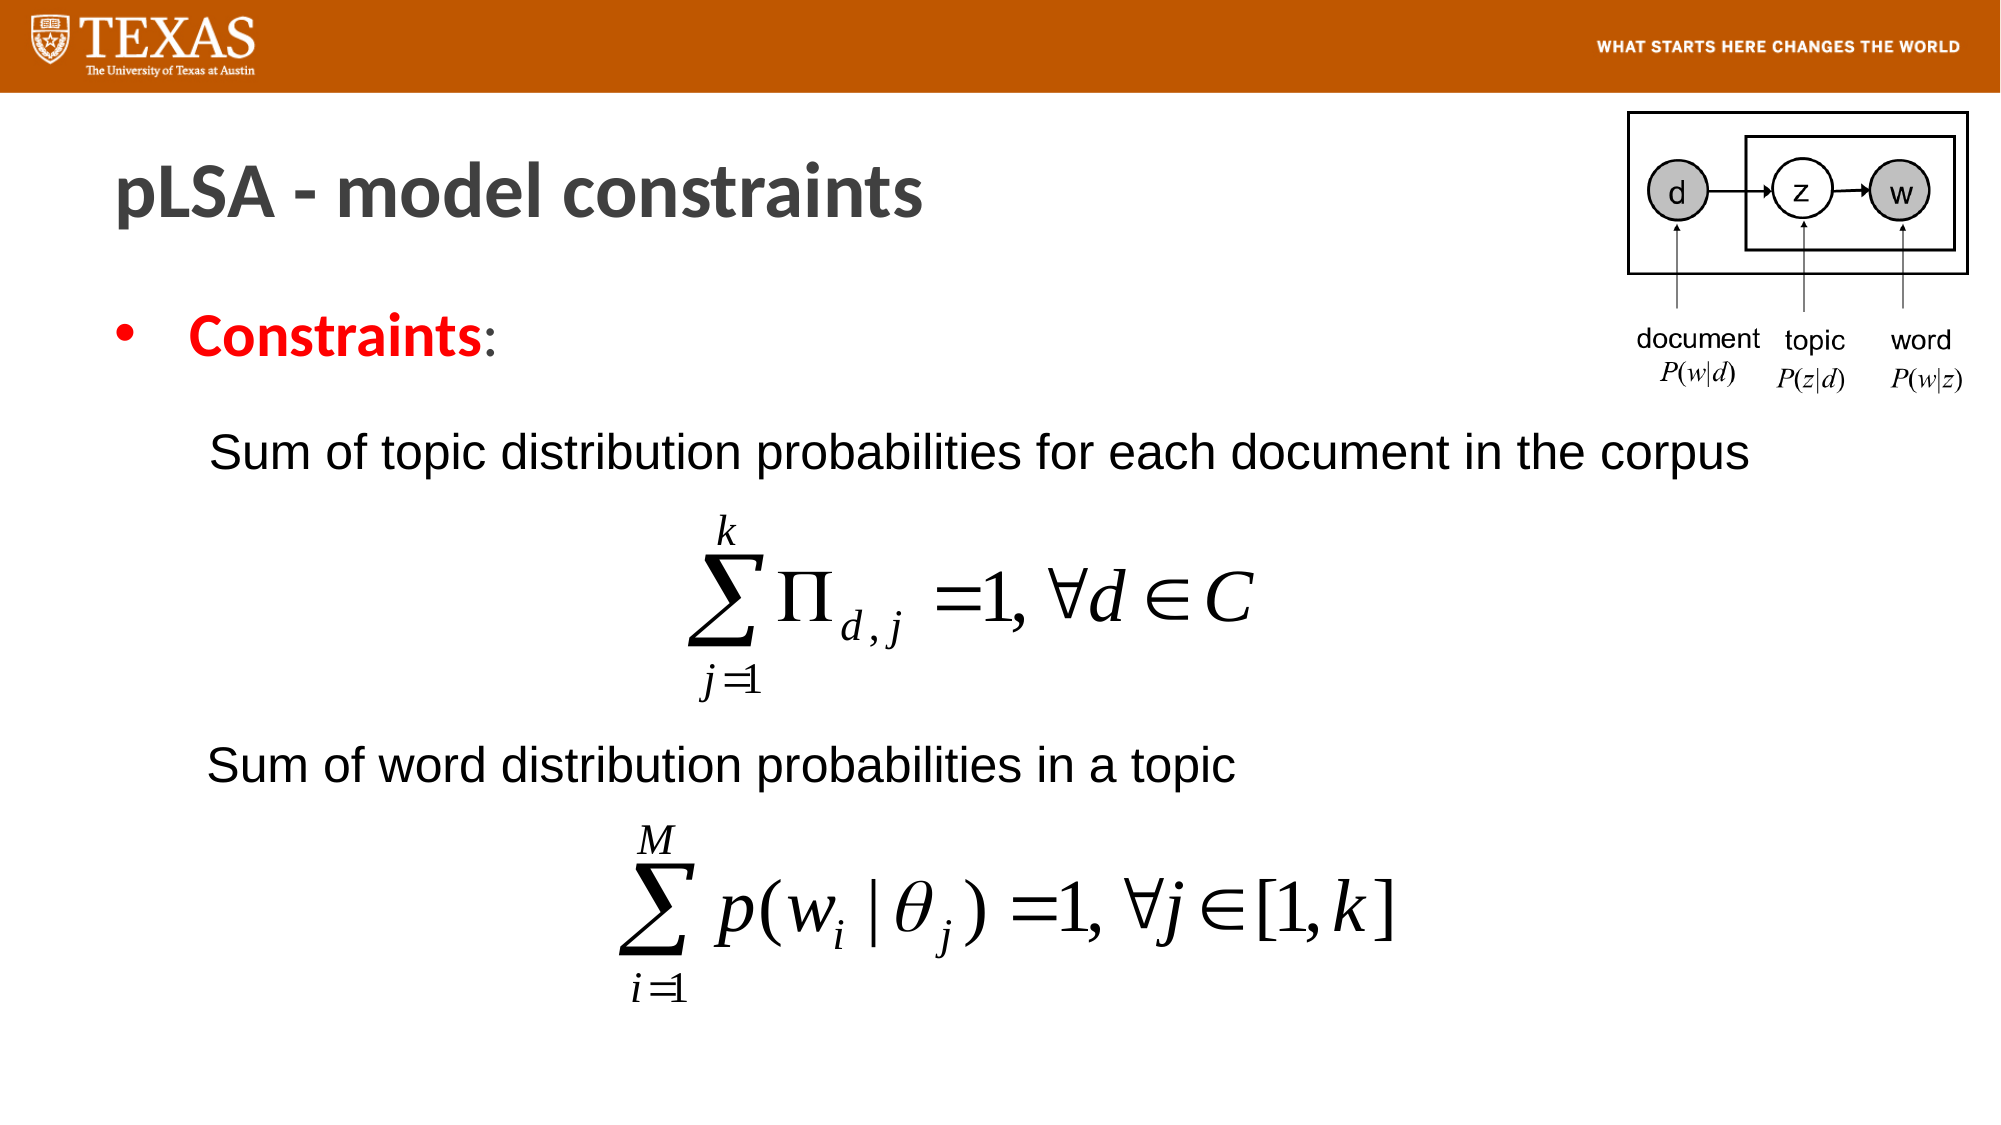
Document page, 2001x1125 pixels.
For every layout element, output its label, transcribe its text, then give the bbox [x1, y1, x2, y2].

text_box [607, 805, 1409, 1125]
text_box Sum of word distribution probabilities in a topic [191, 724, 1252, 800]
list Constraints: [99, 286, 1900, 1101]
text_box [676, 496, 1271, 716]
title pLSA - model constraints [99, 91, 1889, 280]
text_box Sum of topic distribution probabilities for each document in the corpus [194, 411, 1767, 487]
picture [0, 0, 2001, 1125]
